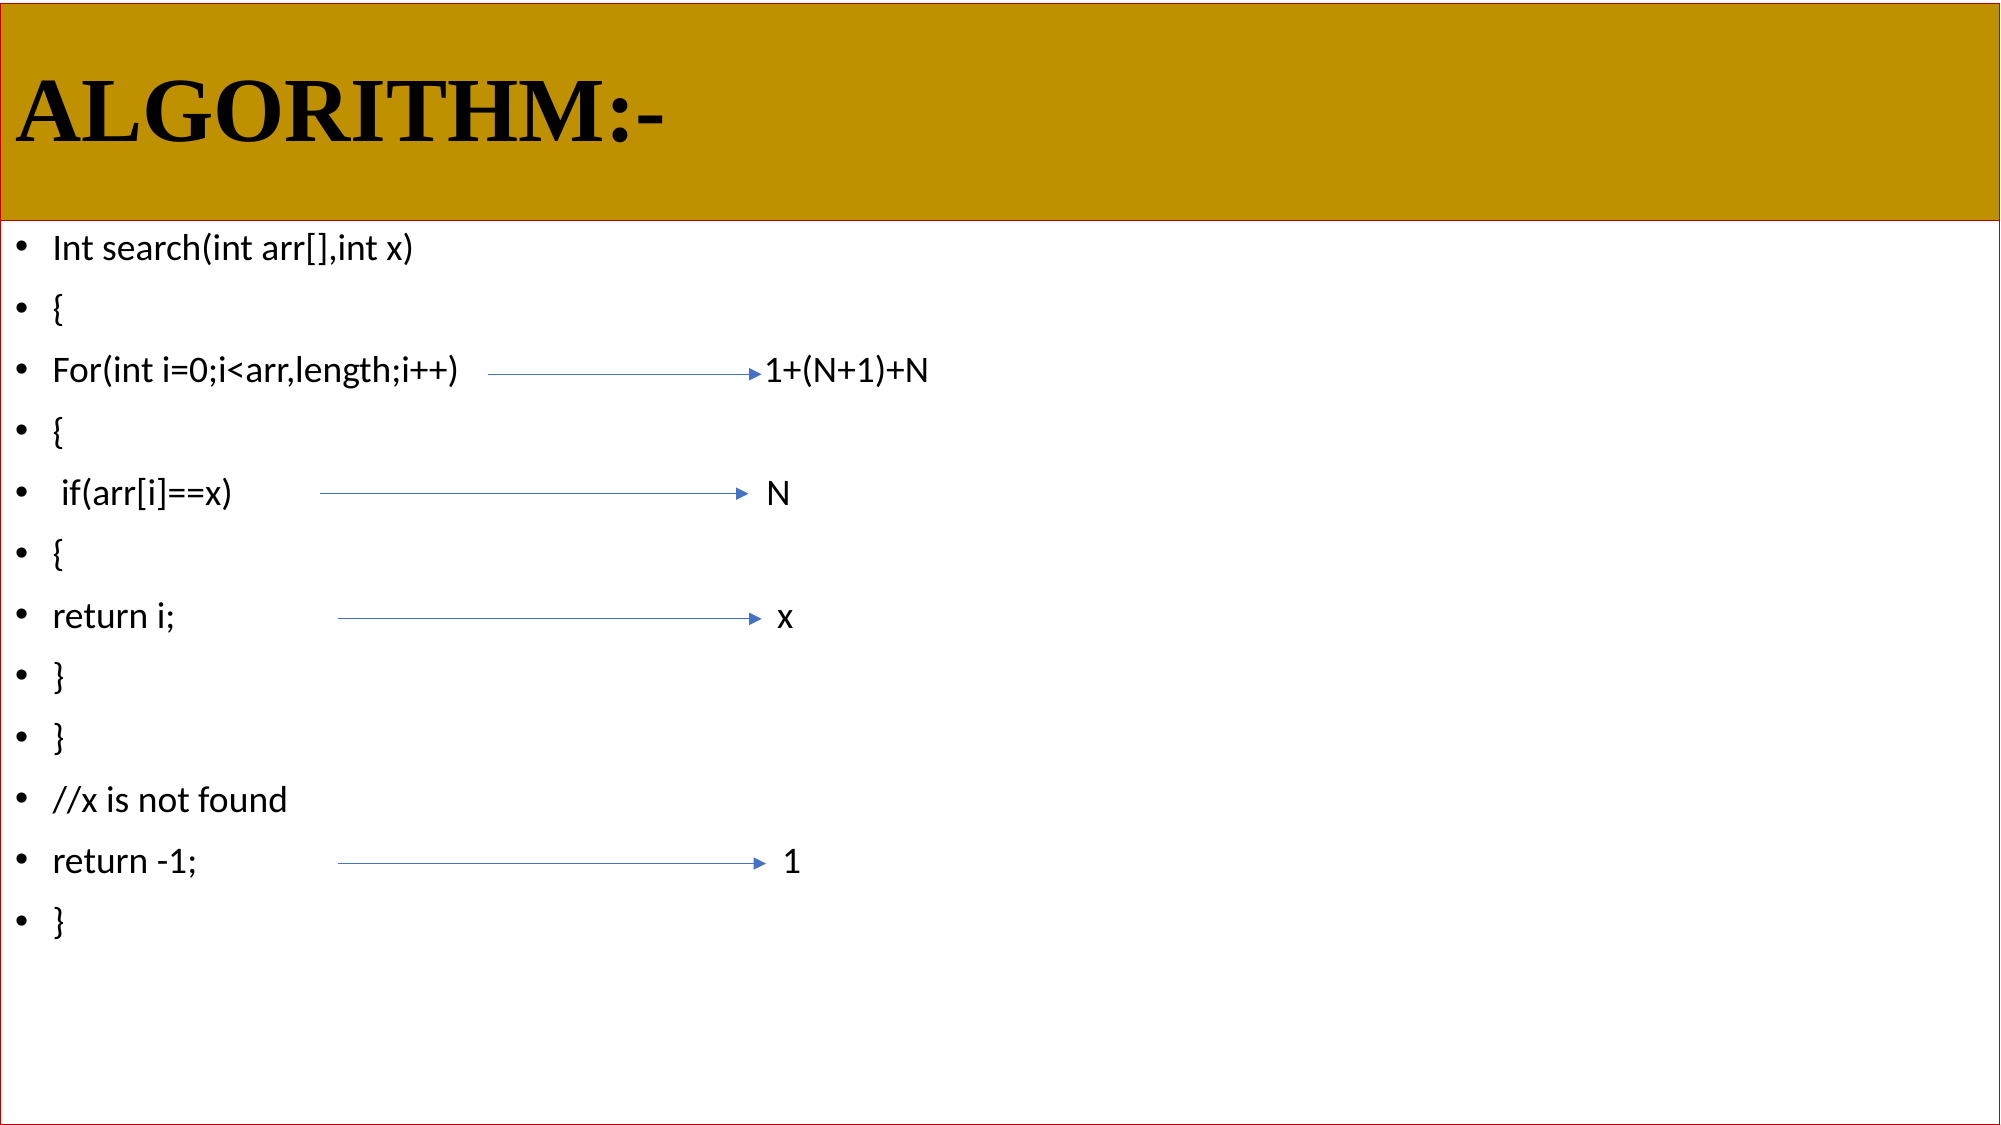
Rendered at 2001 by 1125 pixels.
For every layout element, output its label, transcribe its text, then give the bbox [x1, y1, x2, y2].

list Int search(int arr[],int x) { For(int i=0;i<arr,length;i++) 1+(N+1)+N { if(arr[i]==x) N { return i; x } } //x is not found return -1; 1 } [0, 220, 2000, 1125]
title ALGORITHM:- [0, 3, 2000, 220]
